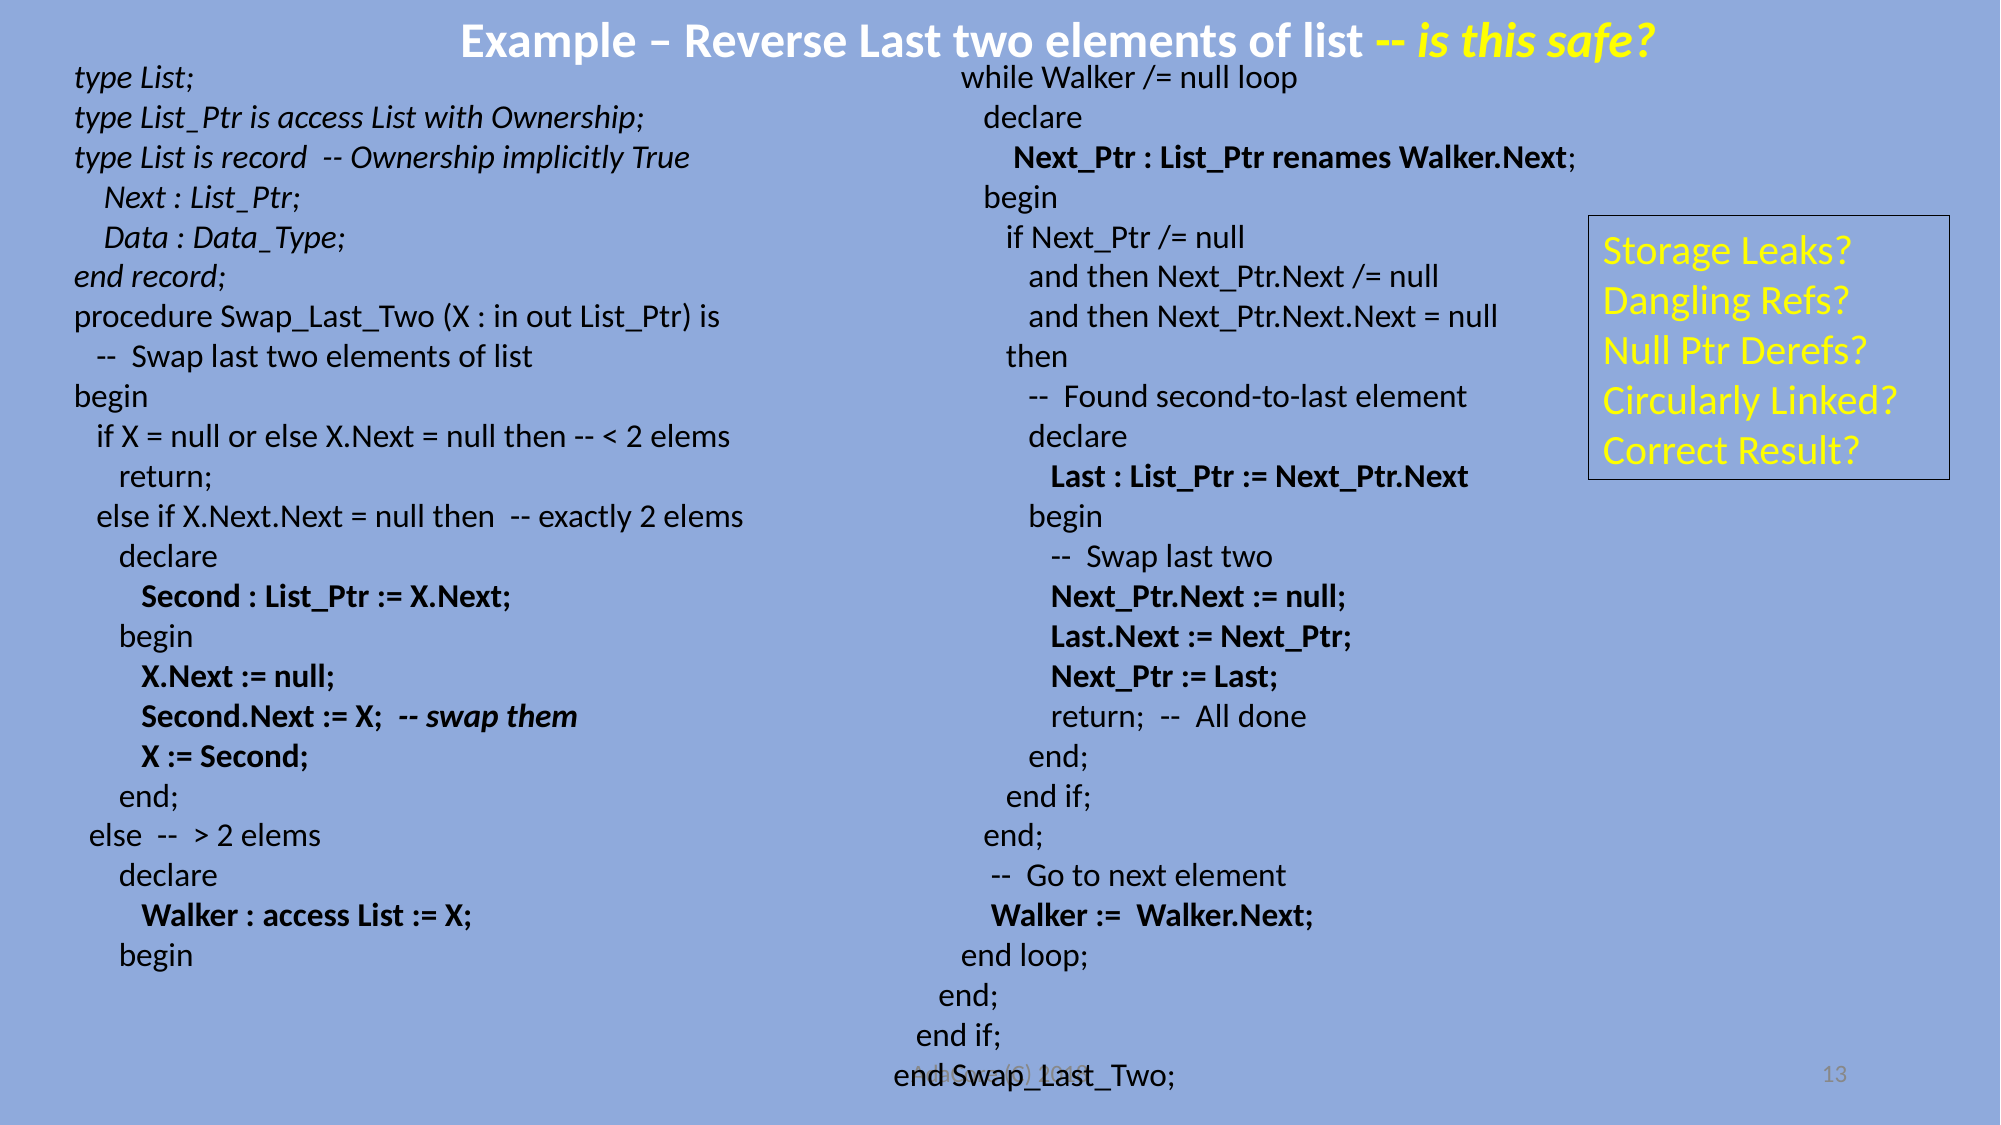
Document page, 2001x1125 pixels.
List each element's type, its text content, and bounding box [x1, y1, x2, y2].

slide_number 13 [1412, 1042, 1863, 1103]
text_box while Walker /= null loop declare Next_Ptr : List_Ptr renames Walker.Next; begin if Next_Ptr /= null and then Next_Ptr.Next /= null and then Next_Ptr.Next.Next = null then -- Found second-to-last element declare Last : List_Ptr := Next_Ptr.Next begin -- Swap last two Next_Ptr.Next := null; Last.Next := Next_Ptr; Next_Ptr := Last; return; -- All done end; end if; end; -- Go to next element Walker := Walker.Next; end loop; end; end if; end Swap_Last_Two; [870, 47, 1709, 1125]
text_box Example – Reverse Last two elements of list -- is this safe? [290, 0, 1827, 76]
text_box Storage Leaks? Dangling Refs? Null Ptr Derefs? Circularly Linked? Correct Result? [1588, 215, 1950, 480]
footer AdaCore (C) 2018 [662, 1042, 1338, 1103]
text_box type List; type List_Ptr is access List with Ownership; type List is record -- Ownership implicitly True Next : List_Ptr; Data : Data_Type; end record; procedure Swap_Last_Two (X : in out List_Ptr) is -- Swap last two elements of list begin if X = null or else X.Next = null then -- < 2 elems return; else if X.Next.Next = null then -- exactly 2 elems declare Second : List_Ptr := X.Next; begin X.Next := null; Second.Next := X; -- swap them X := Second; end; else -- > 2 elems declare Walker : access List := X; begin [51, 47, 870, 1125]
